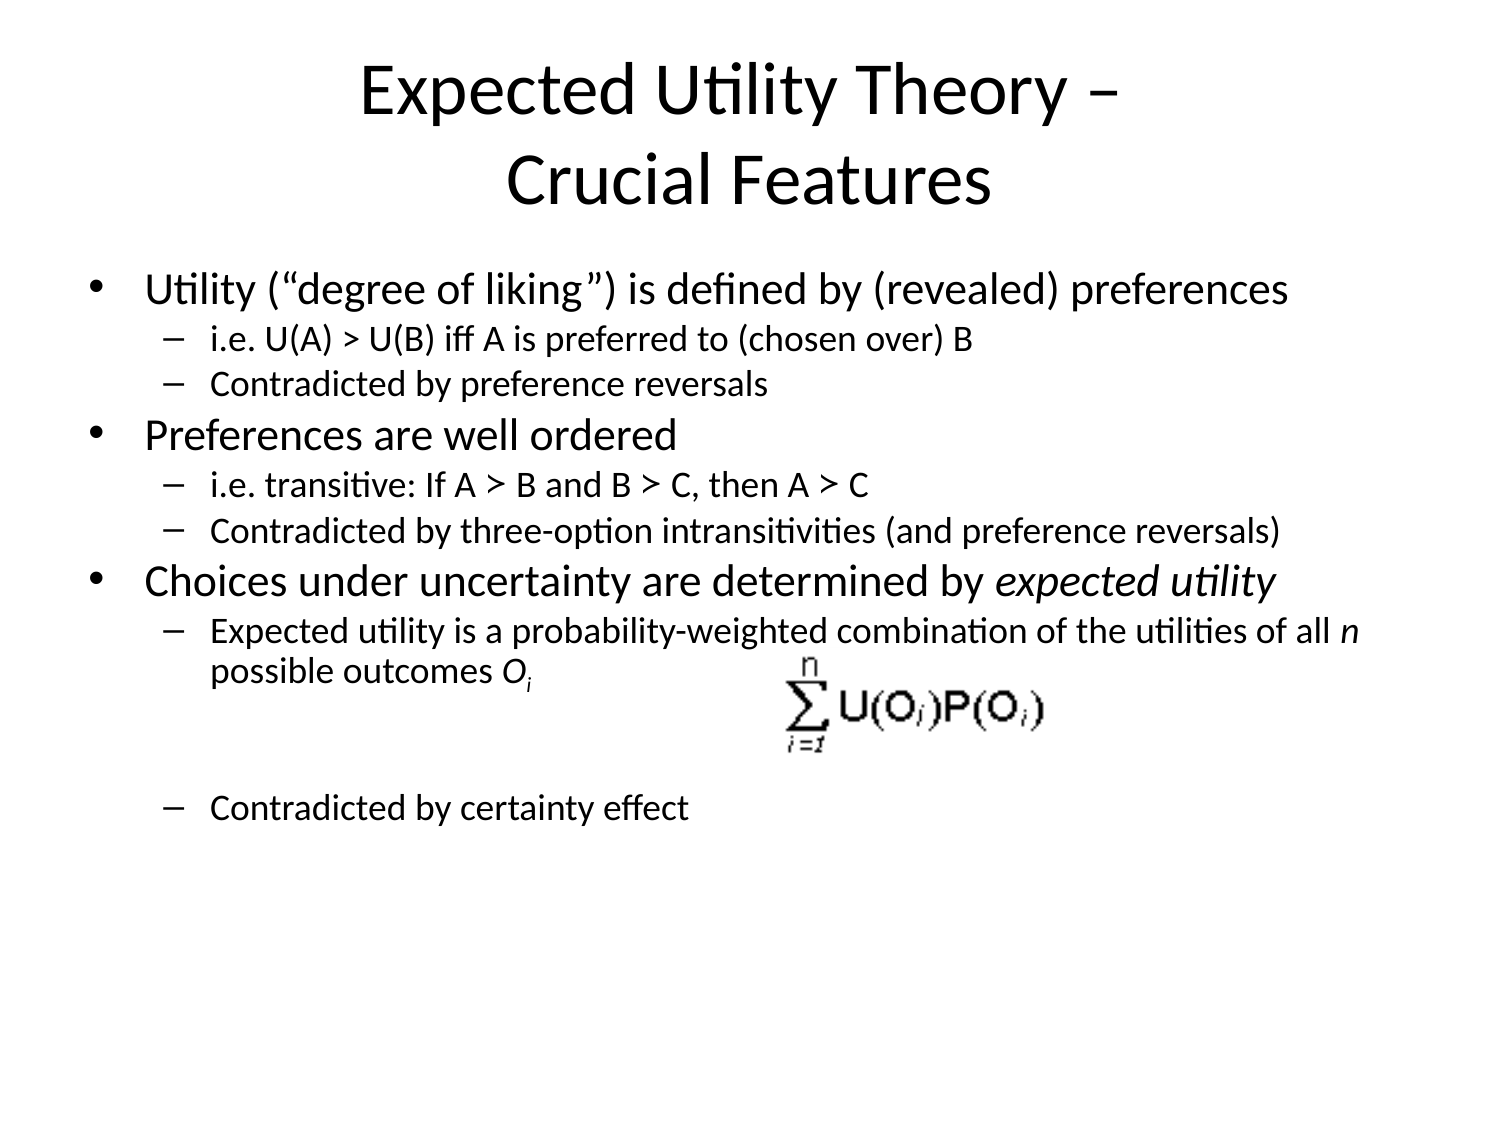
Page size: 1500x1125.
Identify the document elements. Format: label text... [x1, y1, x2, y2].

title Expected Utility Theory – Crucial Features [74, 28, 1425, 230]
picture [782, 646, 1058, 766]
list Utility (“degree of liking”) is defined by (revealed) preferences i.e. U(A) > U(B) iff A is preferred to (chosen over) B Contradicted by preference reversals Preferences are well ordered i.e. transitive: If A ≻ B and B ≻ C, then A ≻ C Contradicted by three-option intransitivities (and preference reversals) Choices under uncertainty are determined by expected utility Expected utility is a probability-weighted combination of the utilities of all n possible outcomes Oi Contradicted by certainty effect [74, 262, 1413, 915]
